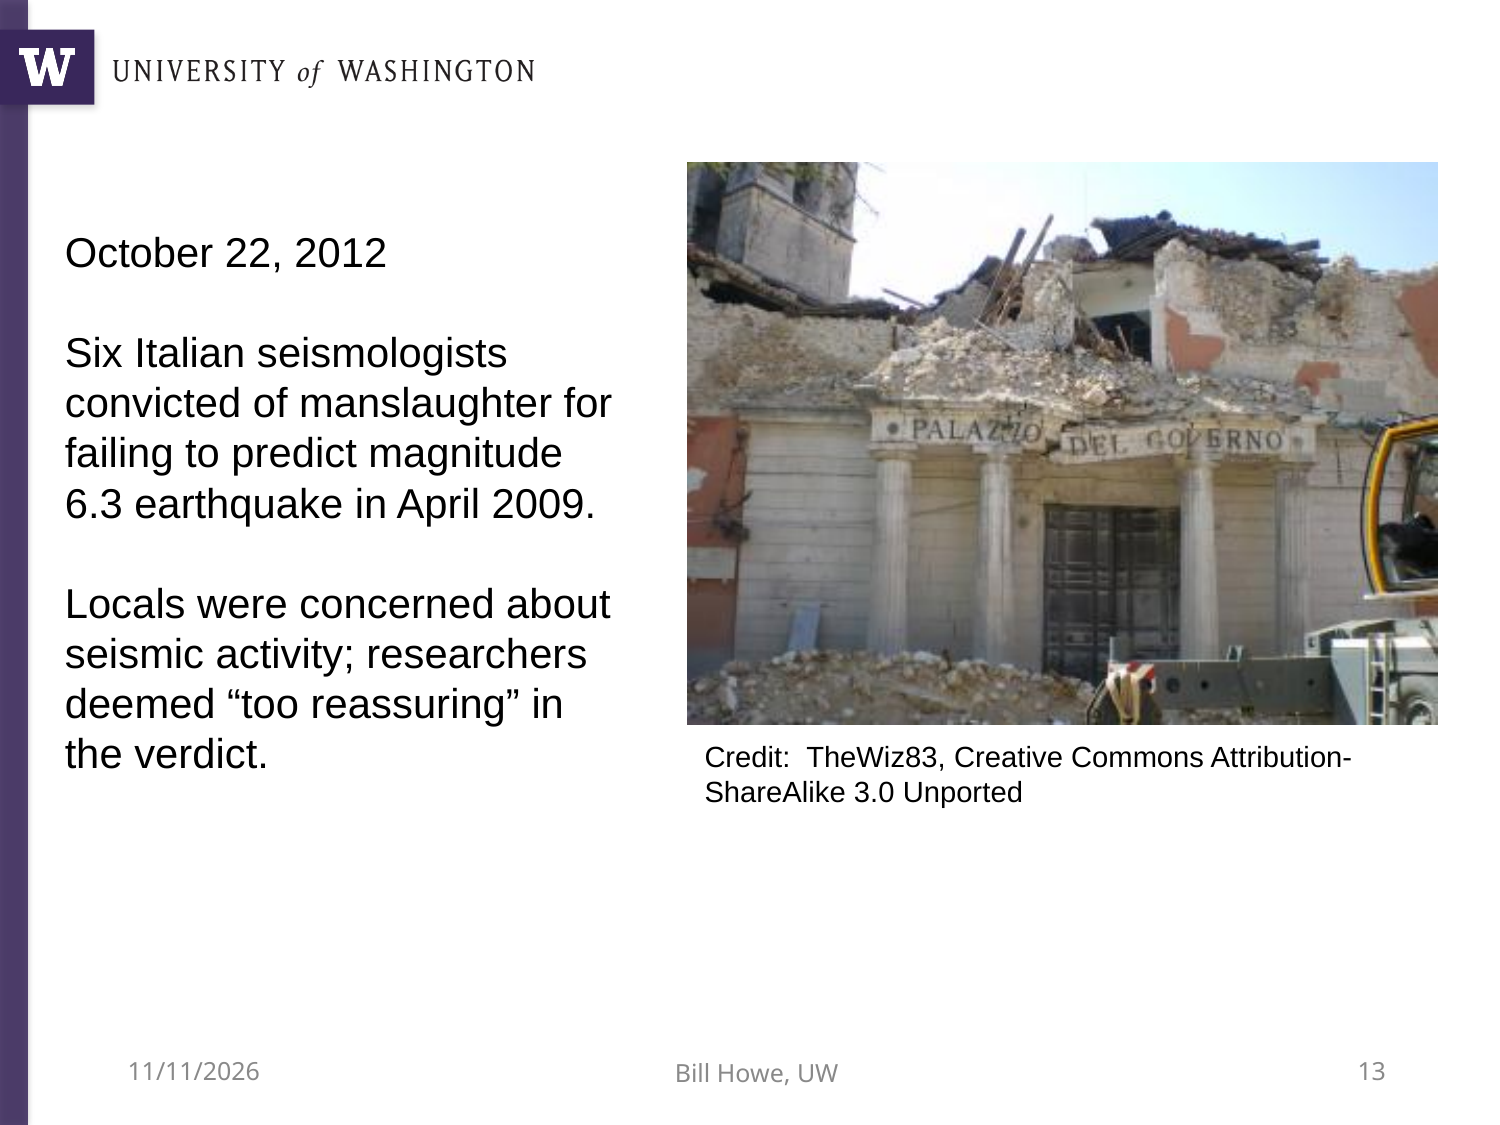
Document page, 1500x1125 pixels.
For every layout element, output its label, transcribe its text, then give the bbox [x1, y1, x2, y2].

picture [112, 59, 534, 88]
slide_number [112, 1042, 463, 1103]
picture [19, 48, 75, 86]
footer Bill Howe, UW [519, 1042, 995, 1103]
text_box Credit: TheWiz83, Creative Commons Attribution-ShareAlike 3.0 Unported [689, 730, 1440, 816]
text_box October 22, 2012 Six Italian seismologists convicted of manslaughter for failing to predict magnitude 6.3 earthquake in April 2009. Locals were concerned about seismic activity; researchers deemed “too reassuring” in the verdict. [49, 218, 638, 784]
slide_number 13 [1051, 1042, 1402, 1103]
picture [687, 162, 1438, 726]
